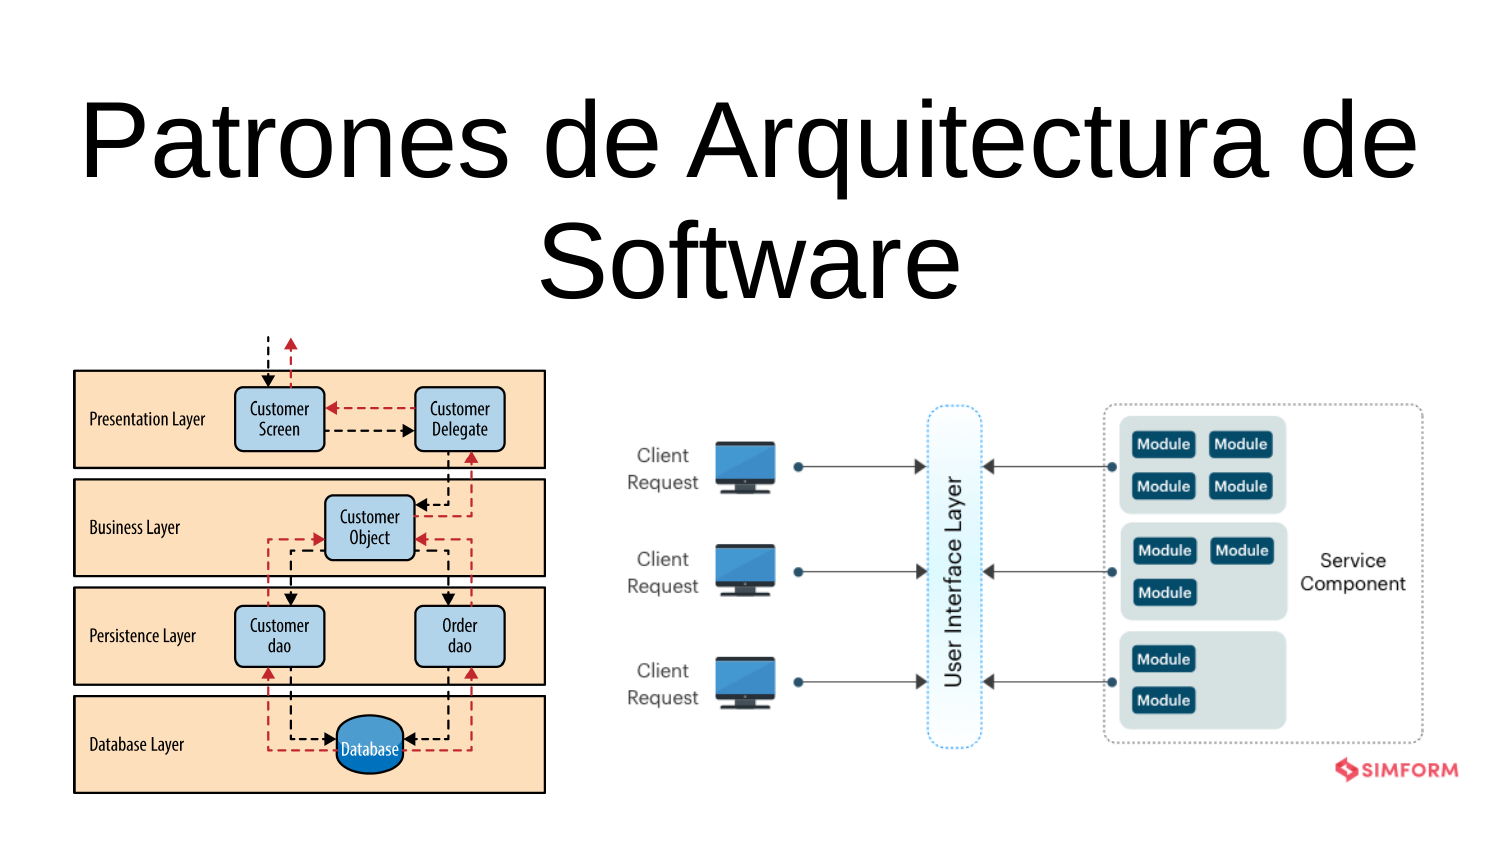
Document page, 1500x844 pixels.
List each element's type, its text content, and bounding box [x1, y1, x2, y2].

picture [73, 336, 547, 794]
picture [570, 361, 1476, 798]
title Patrones de Arquitectura de Software [51, 0, 1449, 337]
